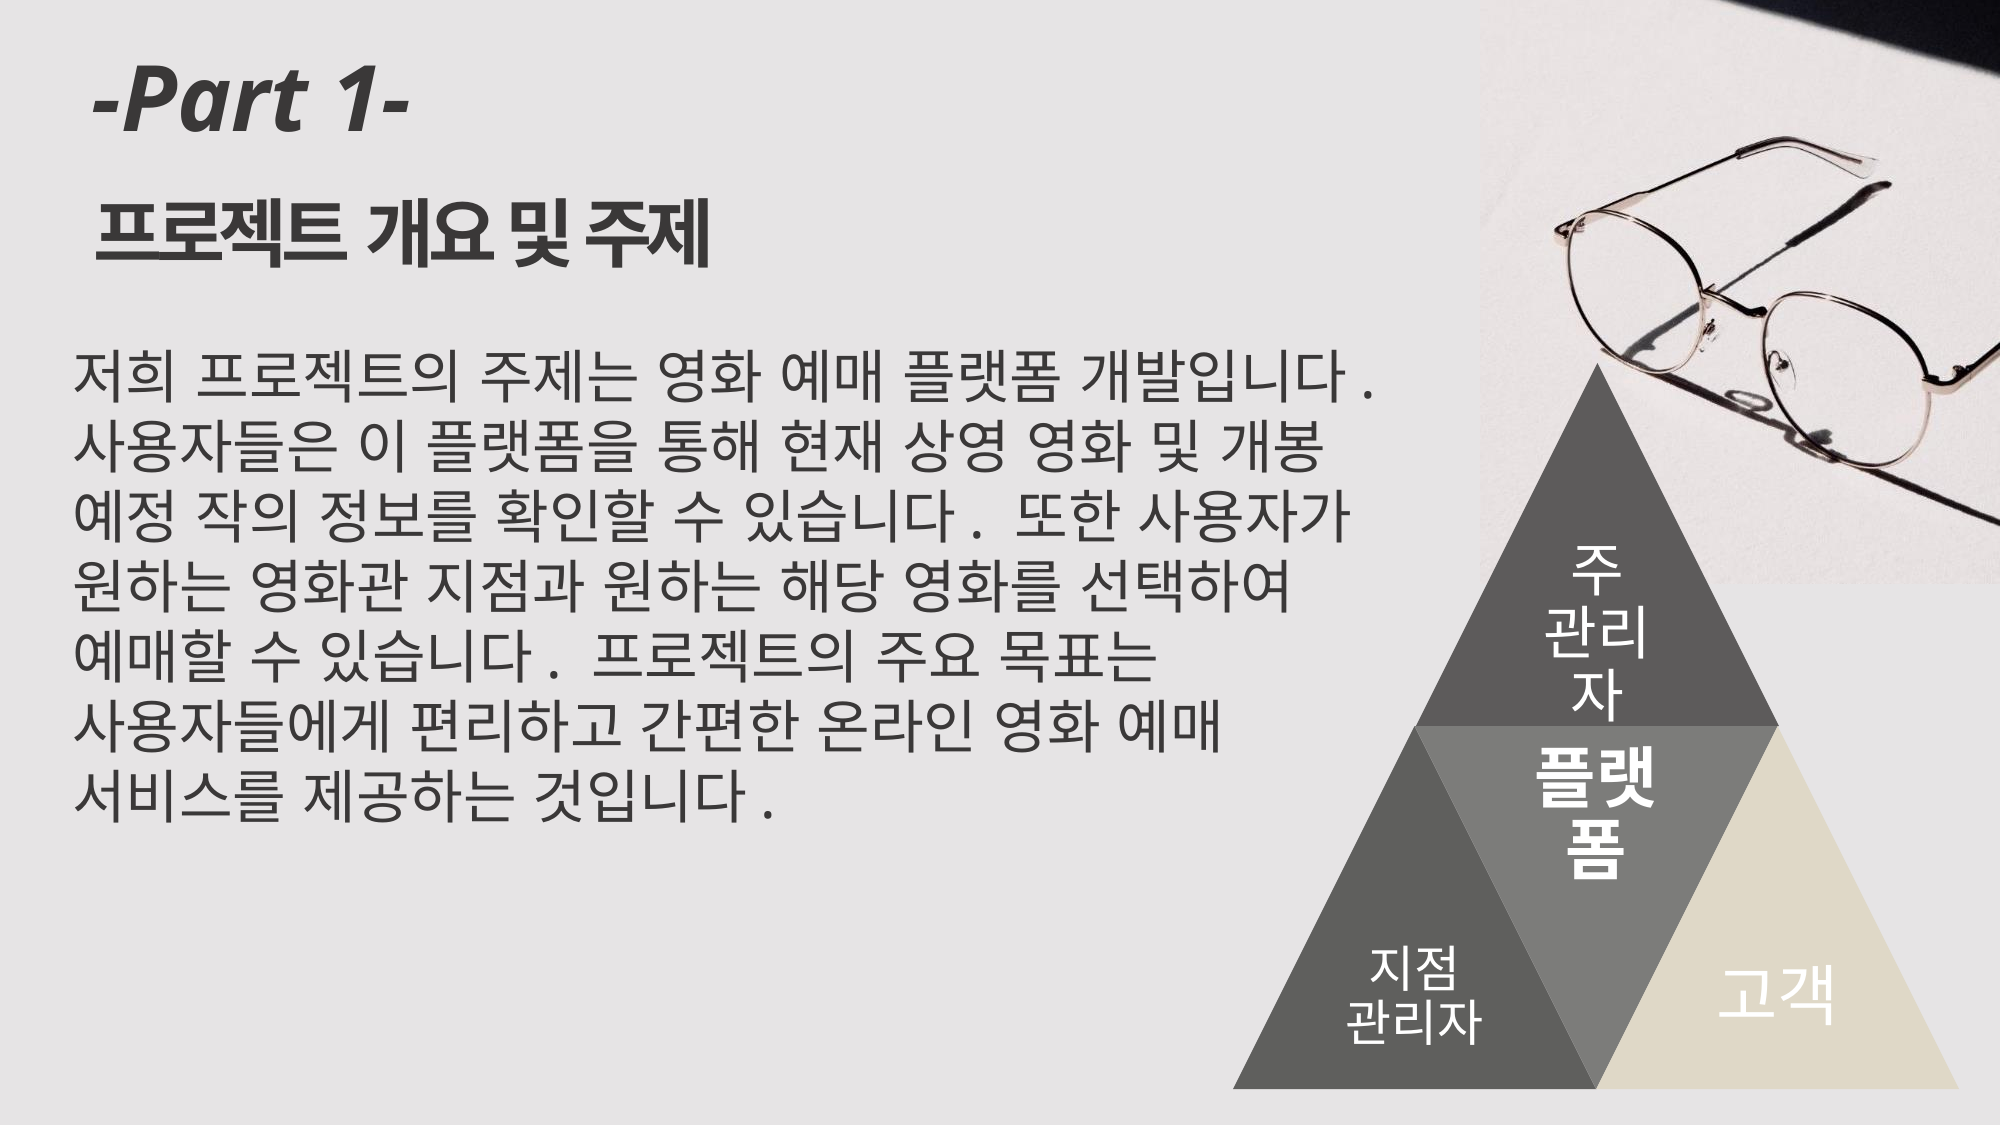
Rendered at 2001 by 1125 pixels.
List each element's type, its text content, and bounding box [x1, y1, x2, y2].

text_box 저희 프로젝트의 주제는 영화 예매 플랫폼 개발입니다. 사용자들은 이 플랫폼을 통해 현재 상영 영화 및 개봉 예정 작의 정보를 확인할 수 있습니다. 또한 사용자가 원하는 영화관 지점과 원하는 해당 영화를 선택하여 예매할 수 있습니다. 프로젝트의 주요 목표는 사용자들에게 편리하고 간편한 온라인 영화 예매 서비스를 제공하는 것입니다. [57, 333, 1416, 838]
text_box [54, 32, 754, 286]
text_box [1167, 363, 2000, 1090]
picture [1480, 0, 2000, 363]
